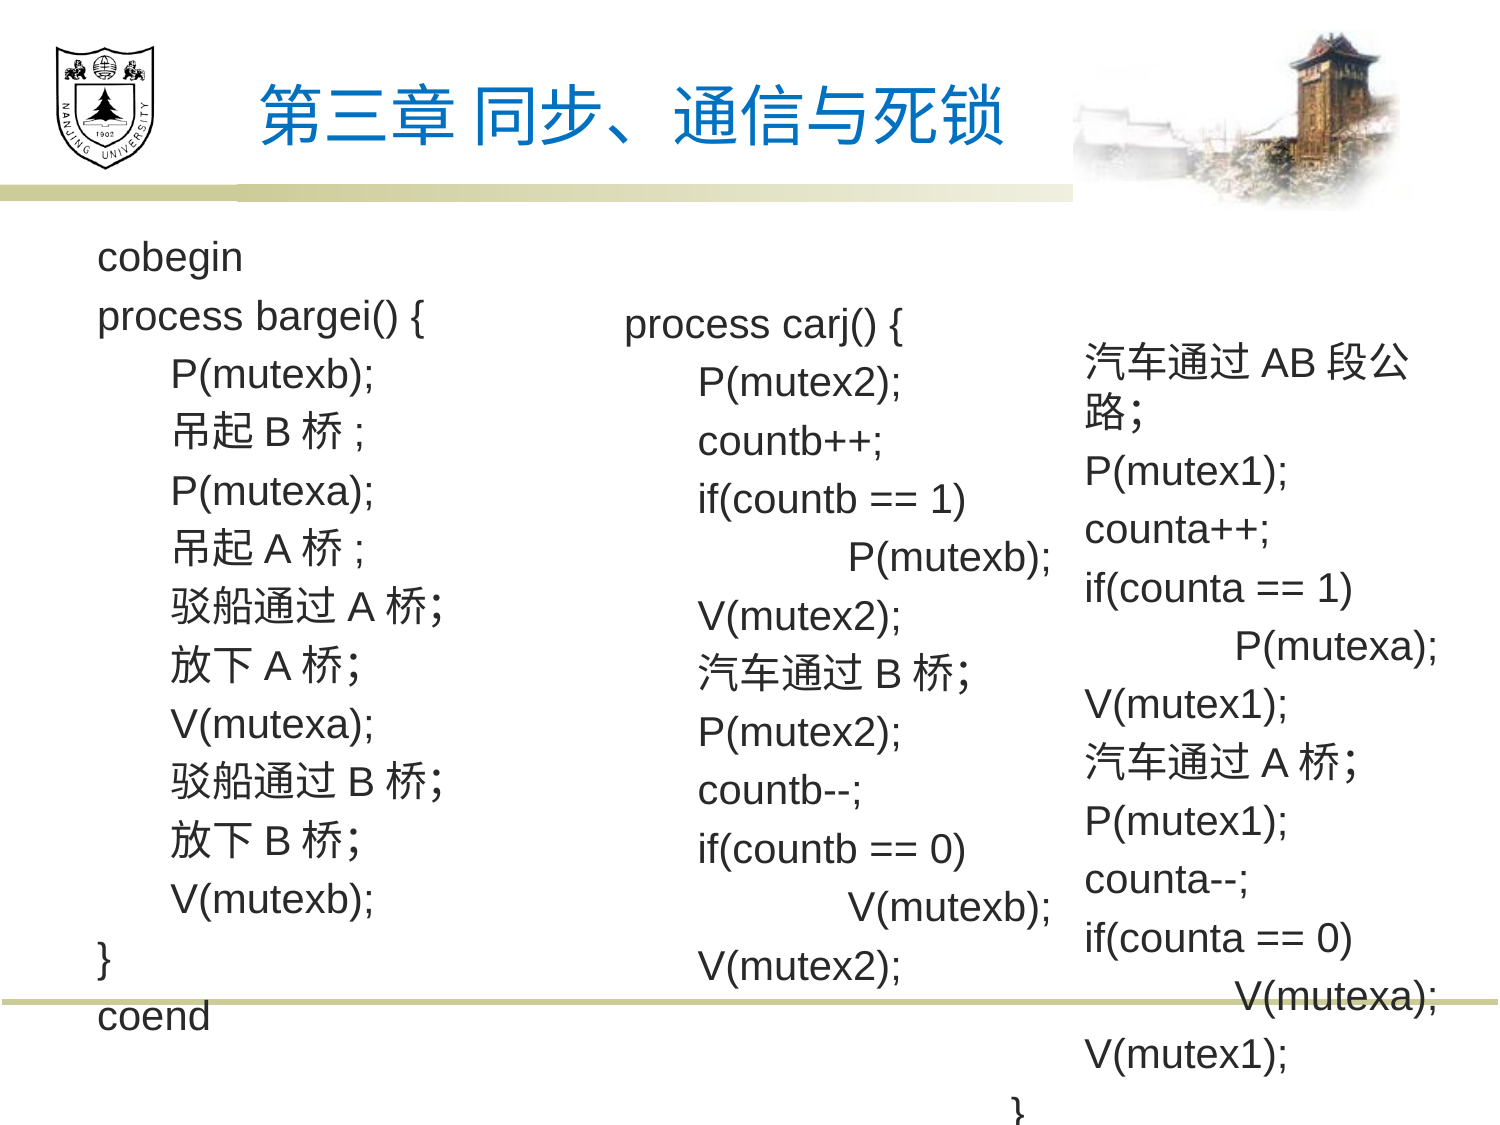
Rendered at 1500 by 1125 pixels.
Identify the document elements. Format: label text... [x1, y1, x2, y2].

picture [598, 999, 609, 1005]
picture [1073, 30, 1400, 211]
text_box process carj() { P(mutex2); countb++; if(countb == 1) P(mutexb); V(mutex2); 汽车通过B桥； P(mutex2); countb--; if(countb == 0) V(mutexb); V(mutex2); [609, 210, 1114, 1067]
list cobegin process bargei() { P(mutexb); 吊起B桥; P(mutexa); 吊起A桥; 驳船通过A桥； 放下A桥； V(mutexa); 驳船通过B桥； 放下B桥； V(mutexb); } coend [82, 222, 598, 1079]
picture [50, 42, 160, 173]
title 第三章 同步、通信与死锁 [171, 66, 1093, 161]
text_box 汽车通过AB段公路； P(mutex1); counta++; if(counta == 1) P(mutexa); V(mutex1); 汽车通过A桥； P(mutex1); counta--; if(counta == 0) V(mutexa); V(mutex1); } [996, 328, 1500, 1125]
picture [2, 999, 82, 1005]
